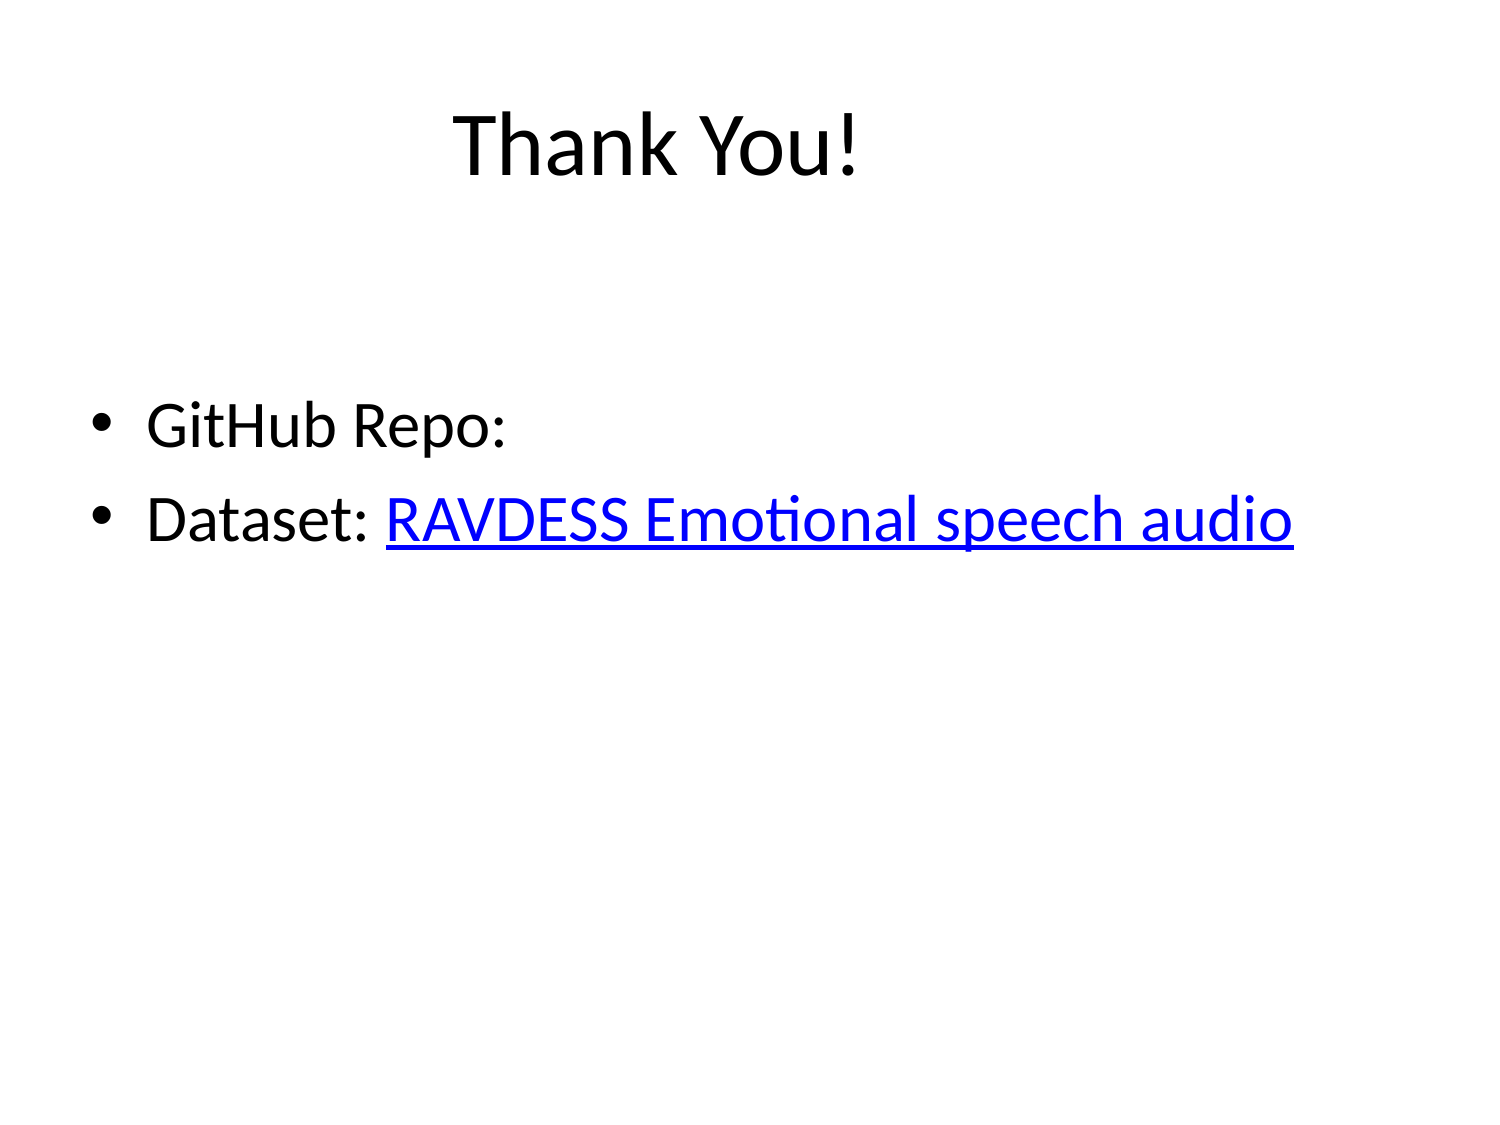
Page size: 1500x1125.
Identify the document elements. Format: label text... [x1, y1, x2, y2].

list GitHub Repo: Dataset: RAVDESS Emotional speech audio [75, 373, 1425, 1005]
title Thank You! [75, 45, 1425, 233]
